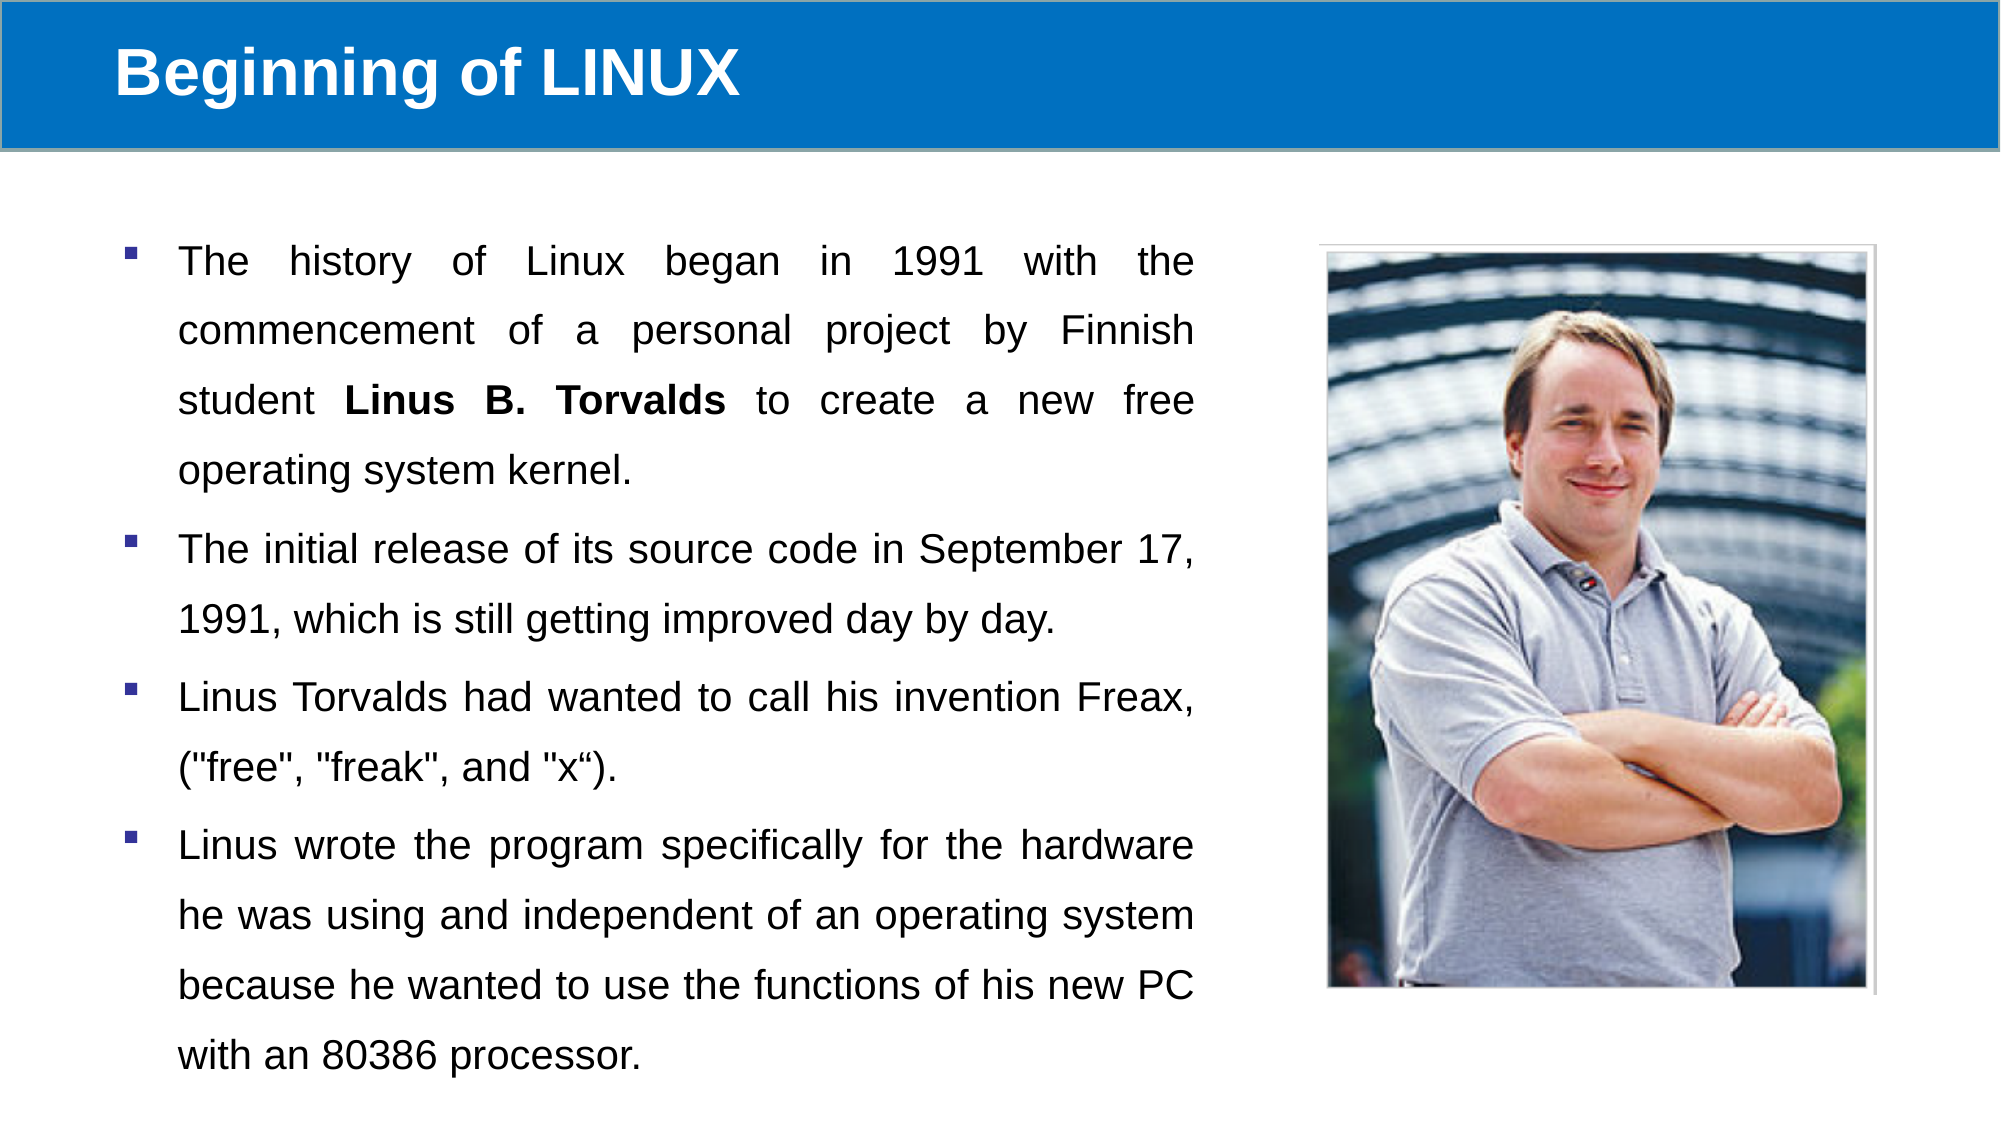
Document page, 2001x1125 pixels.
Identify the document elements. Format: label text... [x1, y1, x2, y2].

picture [1318, 244, 1878, 995]
list The history of Linux began in 1991 with the commencement of a personal project by Finnish student Linus B. Torvalds to create a new free operating system kernel. The initial release of its source code in September 17, 1991, which is still getting improved day by day. Linus Torvalds had wanted to call his invention Freax, ("free", "freak", and "x“). Linus wrote the program specifically for the hardware he was using and independent of an operating system because he wanted to use the functions of his new PC with an 80386 processor. [106, 205, 1211, 987]
title Beginning of LINUX [99, 0, 1900, 138]
